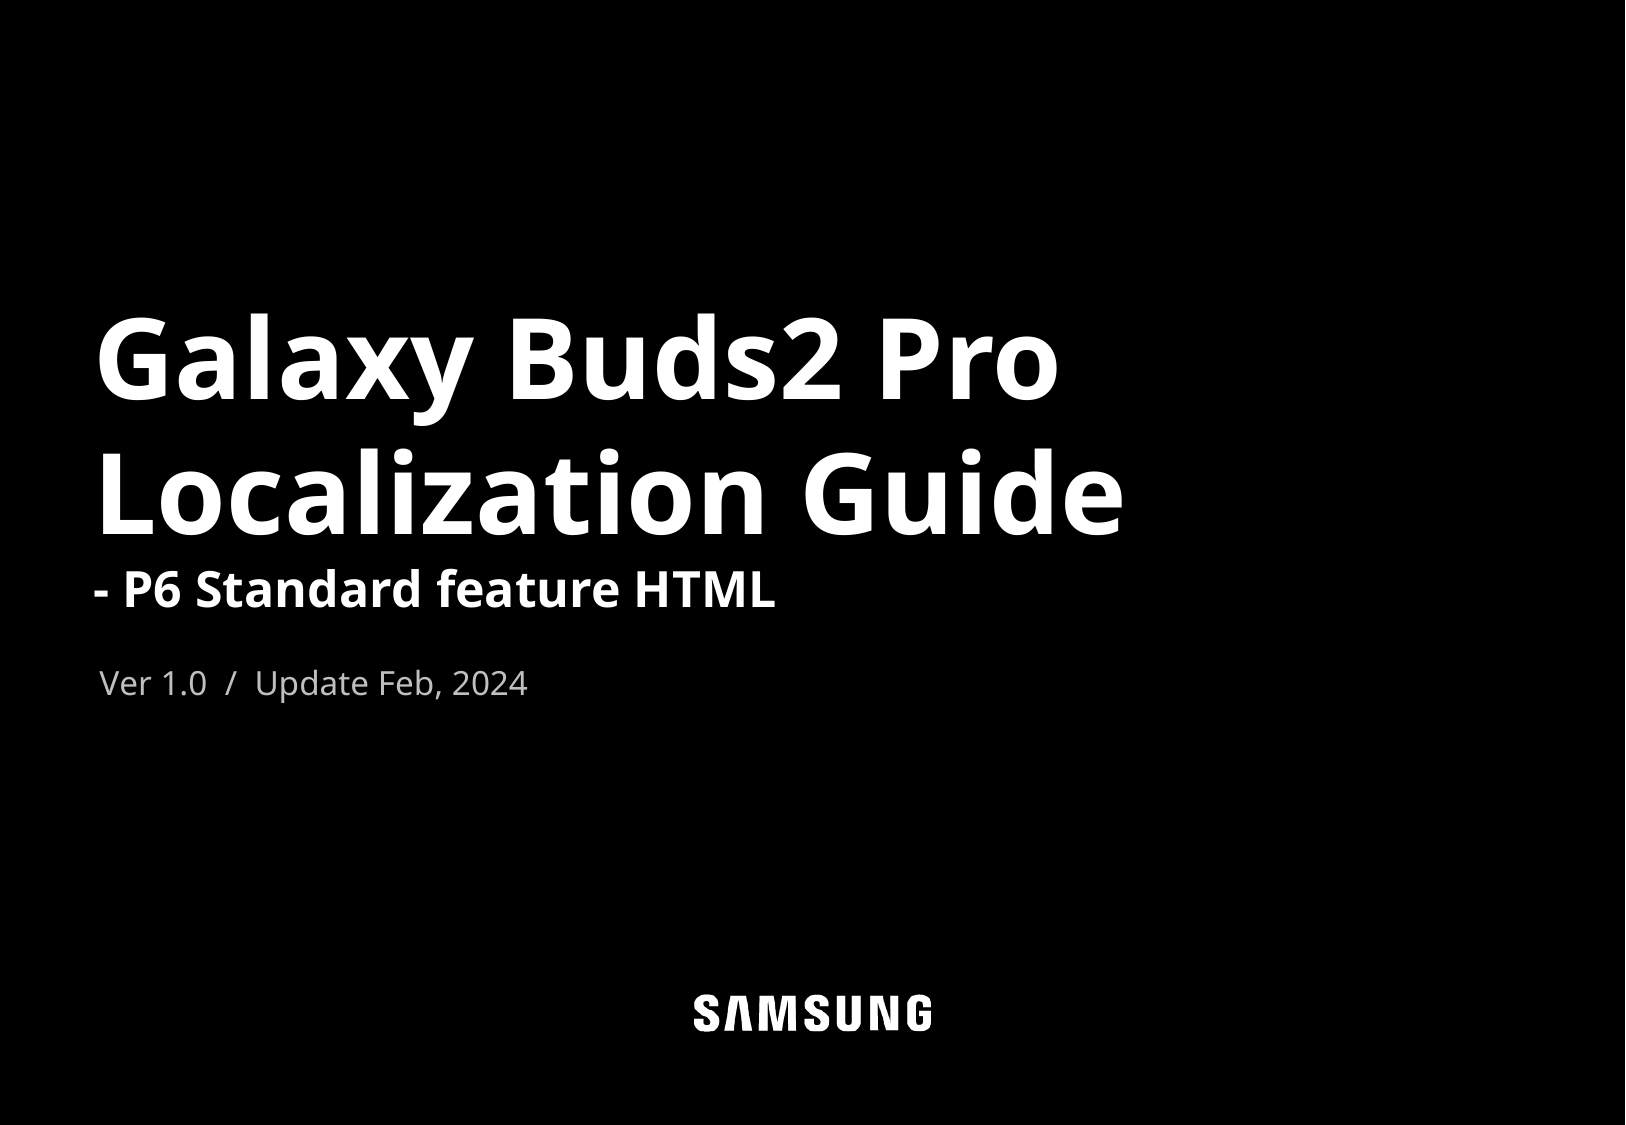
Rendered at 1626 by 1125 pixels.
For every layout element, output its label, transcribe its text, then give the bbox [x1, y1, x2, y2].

picture [694, 994, 931, 1032]
text_box Ver 1.0 / Update Feb, 2024 [91, 654, 1545, 710]
text_box Galaxy Buds2 Pro Localization Guide - P6 Standard feature HTML [86, 279, 1581, 625]
